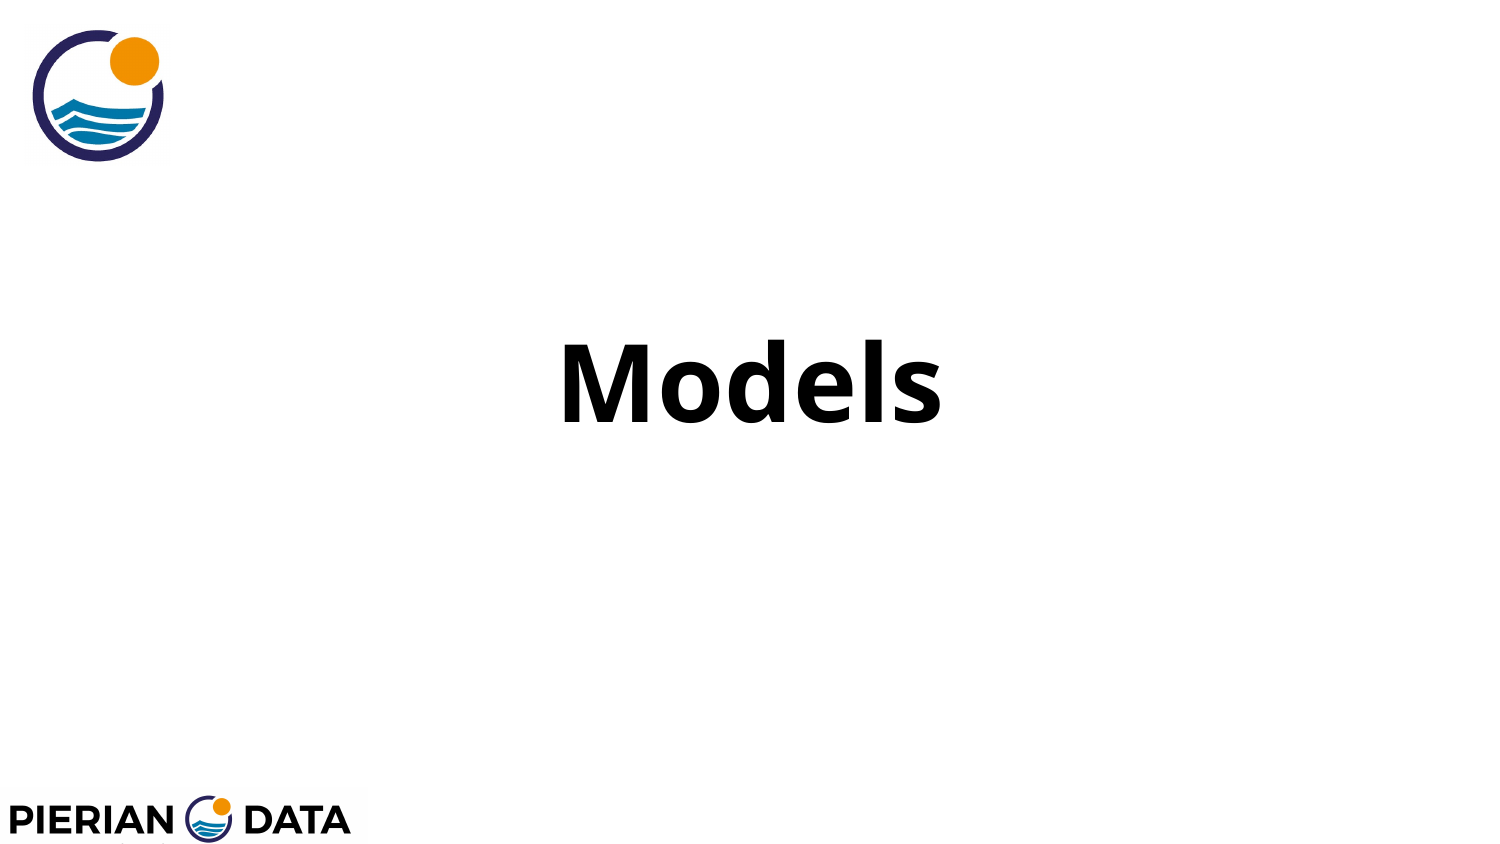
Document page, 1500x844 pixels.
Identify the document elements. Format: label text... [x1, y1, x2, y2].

picture [0, 787, 368, 844]
title Models [51, 122, 1449, 459]
picture [24, 24, 172, 167]
